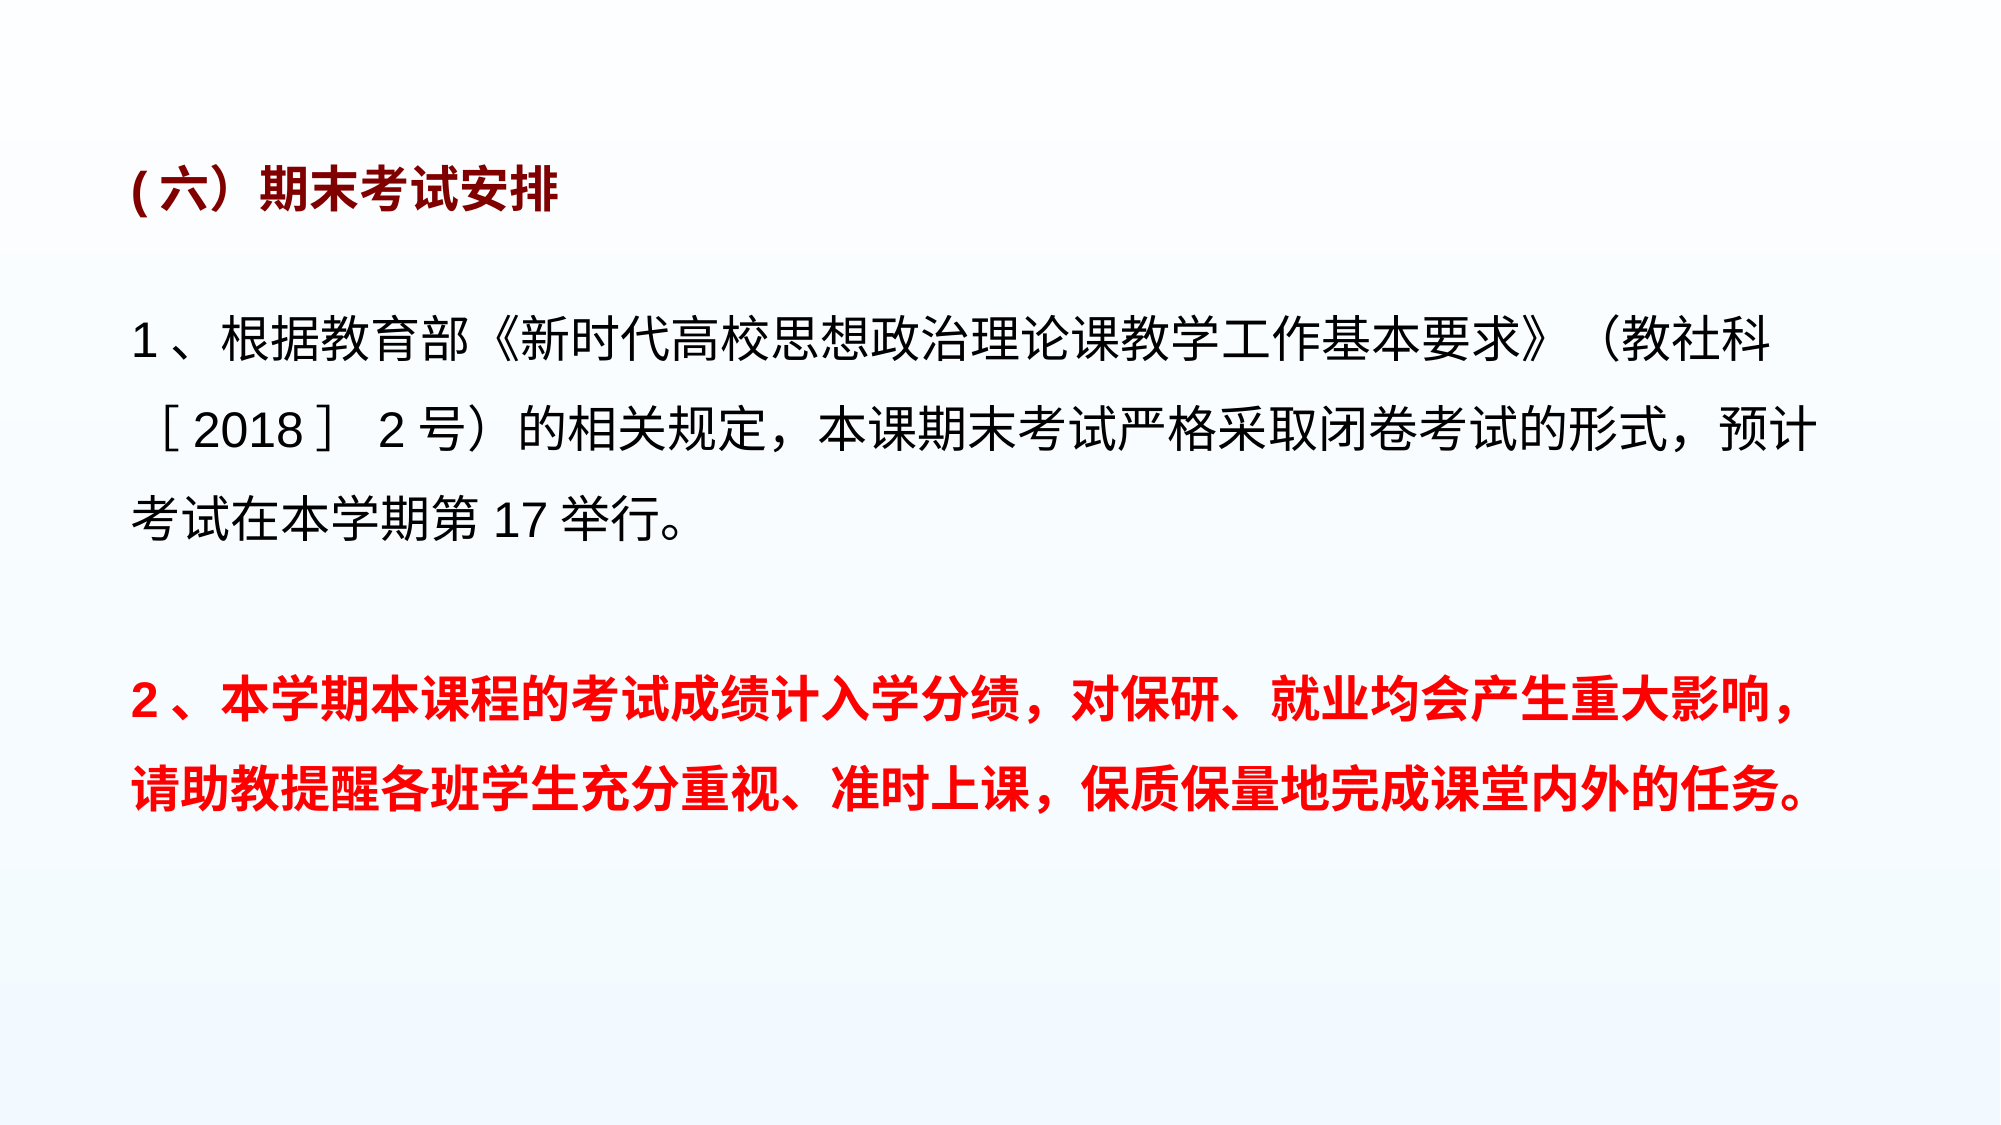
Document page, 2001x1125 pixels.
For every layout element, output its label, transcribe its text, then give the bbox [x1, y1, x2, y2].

text_box (六）期末考试安排 1、根据教育部《新时代高校思想政治理论课教学工作基本要求》（教社科［2018］2号）的相关规定，本课期末考试严格采取闭卷考试的形式，预计考试在本学期第17举行。 2、本学期本课程的考试成绩计入学分绩，对保研、就业均会产生重大影响，请助教提醒各班学生充分重视、准时上课，保质保量地完成课堂内外的任务。 [116, 149, 1857, 1005]
